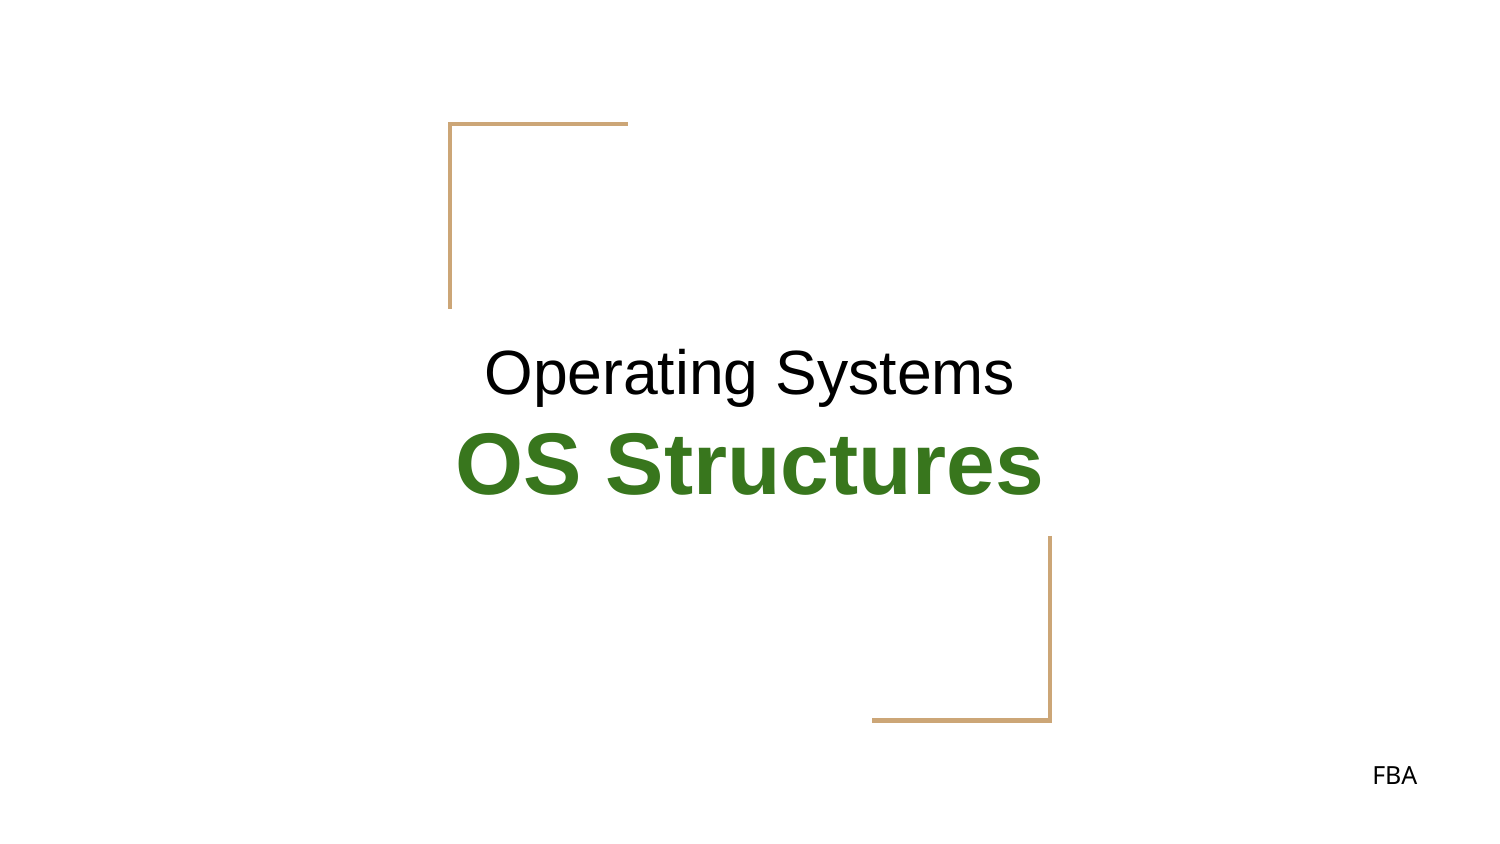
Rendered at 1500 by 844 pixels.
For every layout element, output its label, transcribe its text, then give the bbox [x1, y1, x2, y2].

text_box FBA [1357, 744, 1469, 805]
title Operating Systems OS Structures [363, 316, 1137, 527]
